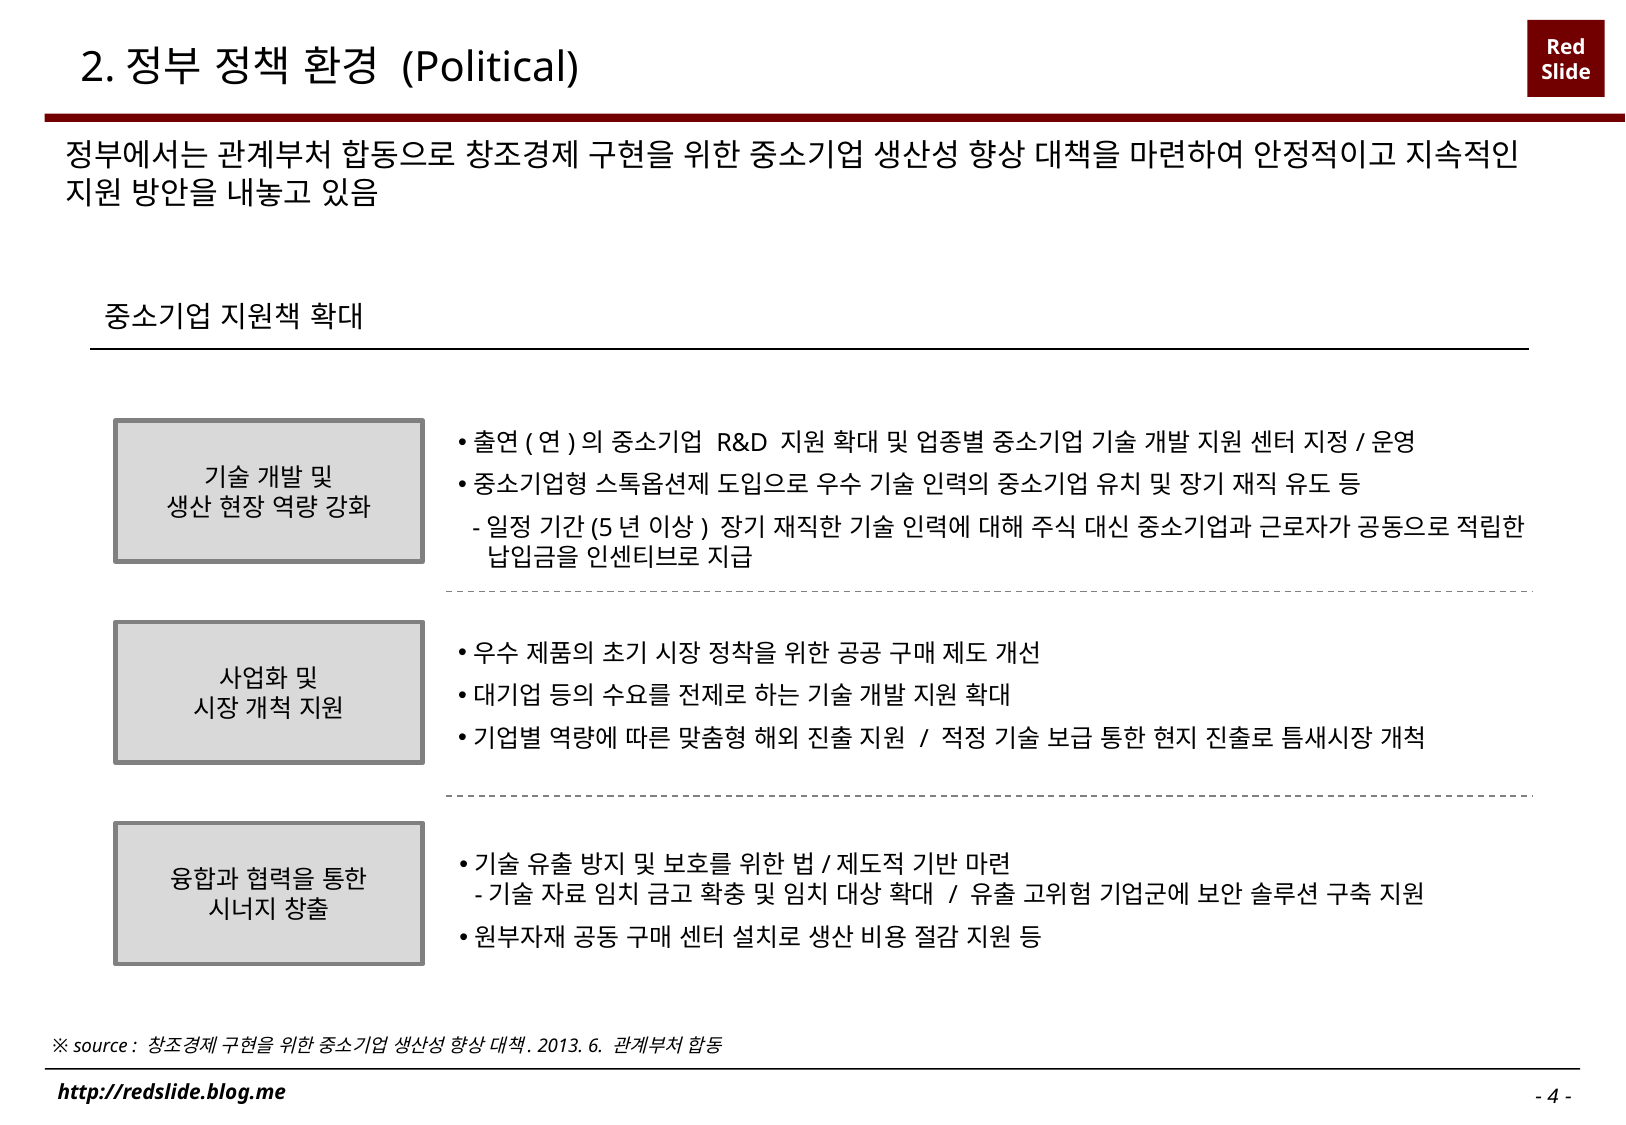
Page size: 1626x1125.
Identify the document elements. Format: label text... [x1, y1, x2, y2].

text_box 기술 개발 및 생산 현장 역량 강화 [113, 419, 425, 564]
title 2.정부 정책 환경 (Political) [64, 36, 1531, 99]
text_box ※ source : 창조경제 구현을 위한 중소기업 생산성 향상 대책. 2013. 6. 관계부처 합동 [38, 1026, 737, 1064]
text_box 우수 제품의 초기 시장 정착을 위한 공공 구매 제도 개선 대기업 등의 수요를 전제로 하는 기술 개발 지원 확대 기업별 역량에 따른 맞춤형 해외 진출 지원 / 적정 기술 보급 통한 현지 진출로 틈새시장 개척 [443, 629, 1559, 760]
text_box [89, 290, 1534, 350]
list 정부에서는 관계부처 합동으로 창조경제 구현을 위한 중소기업 생산성 향상 대책을 마련하여 안정적이고 지속적인 지원 방안을 내놓고 있음 [64, 135, 1581, 259]
text_box 융합과 협력을 통한 시너지 창출 [113, 821, 425, 966]
text_box 사업화 및 시장 개척 지원 [113, 620, 425, 765]
text_box 출연(연)의 중소기업 R&D 지원 확대 및 업종별 중소기업 기술 개발 지원 센터 지정/운영 중소기업형 스톡옵션제 도입으로 우수 기술 인력의 중소기업 유치 및 장기 재직 유도 등 -일정 기간(5년 이상) 장기 재직한 기술 인력에 대해 주식 대신 중소기업과 근로자가 공동으로 적립한 납입금을 인센티브로 지급 [443, 418, 1559, 579]
text_box 기술 유출 방지 및 보호를 위한 법/제도적 기반 마련 -기술 자료 임치 금고 확충 및 임치 대상 확대 / 유출 고위험 기업군에 보안 솔루션 구축 지원 원부자재 공동 구매 센터 설치로 생산 비용 절감 지원 등 [444, 841, 1560, 959]
